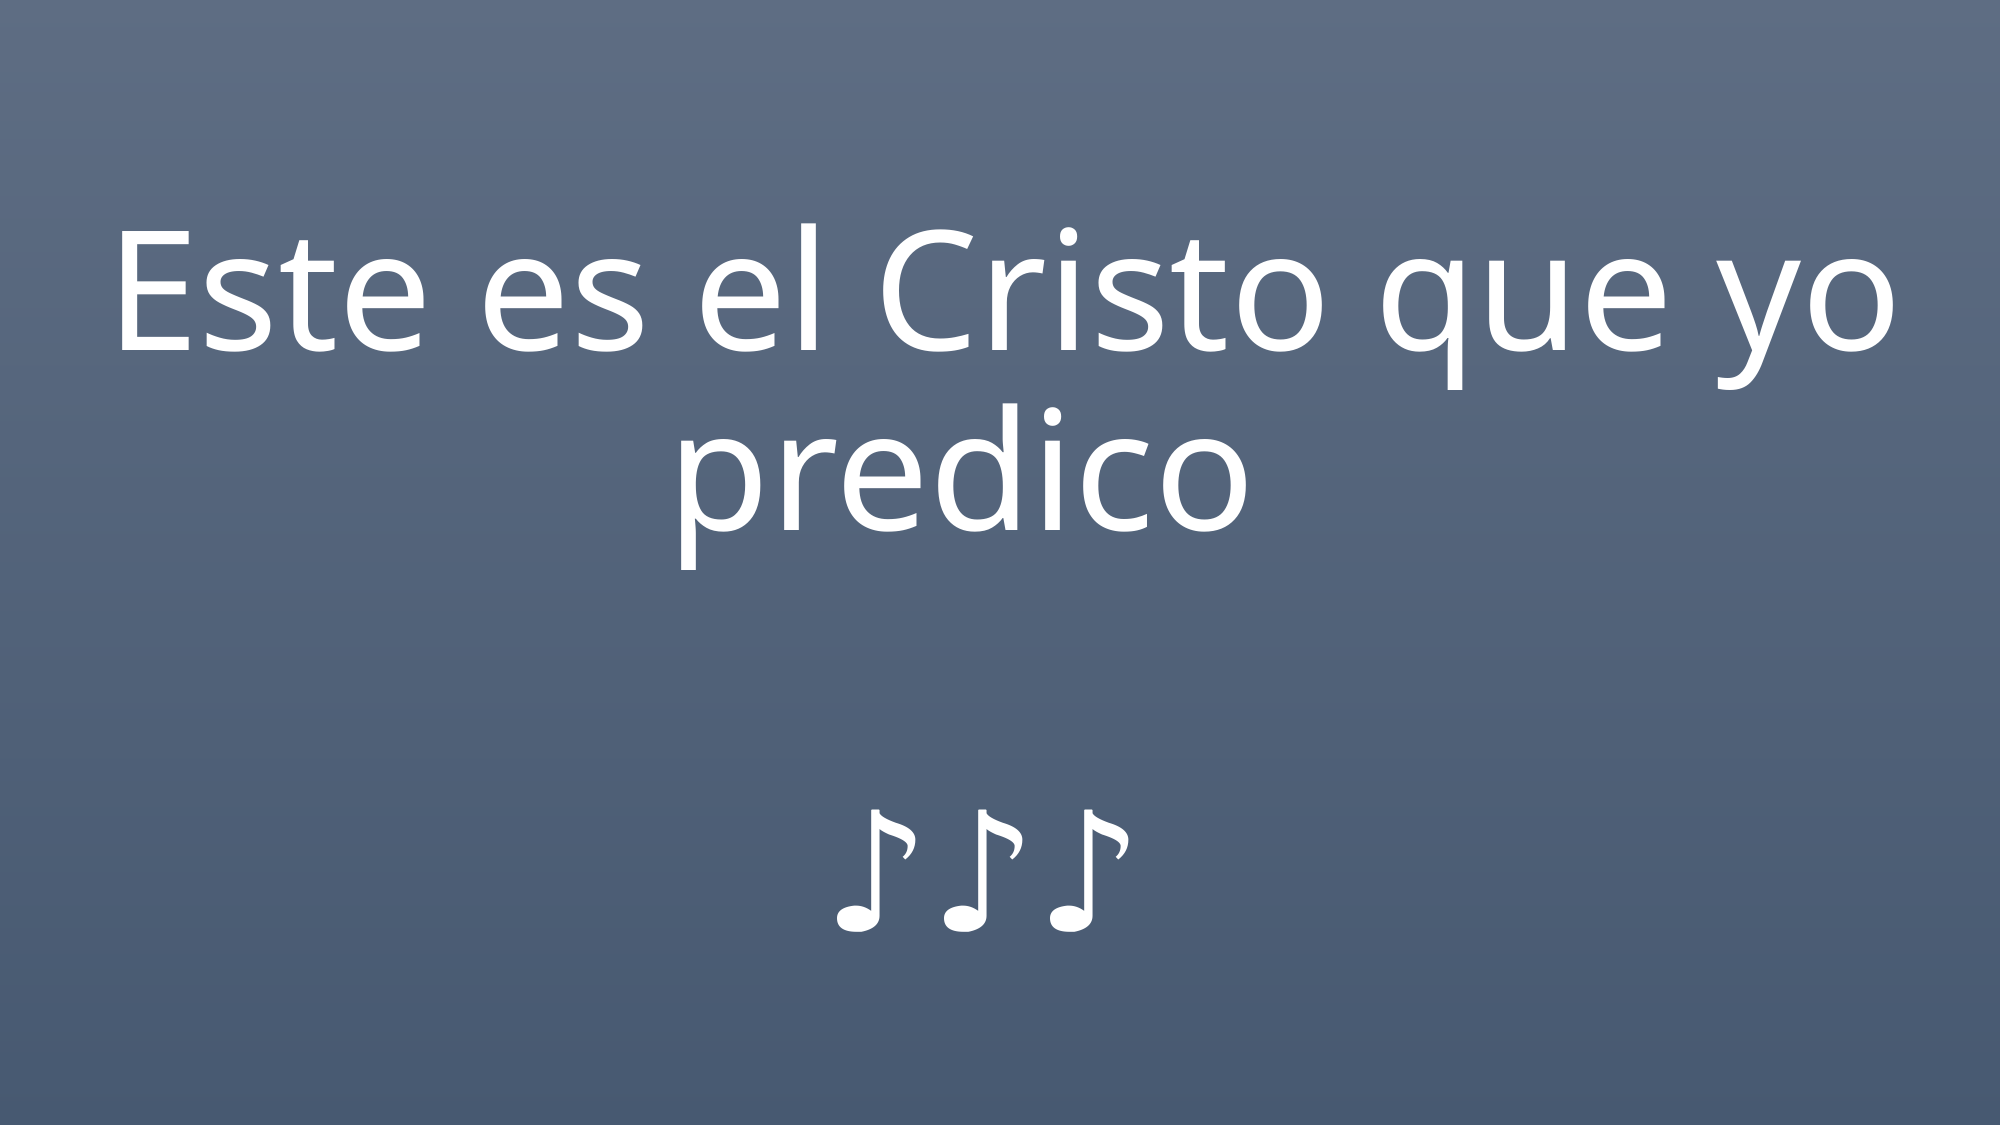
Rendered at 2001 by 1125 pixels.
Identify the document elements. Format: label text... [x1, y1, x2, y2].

list Este es el Cristo que yo predico ♪♪♪ [31, 87, 1936, 1087]
